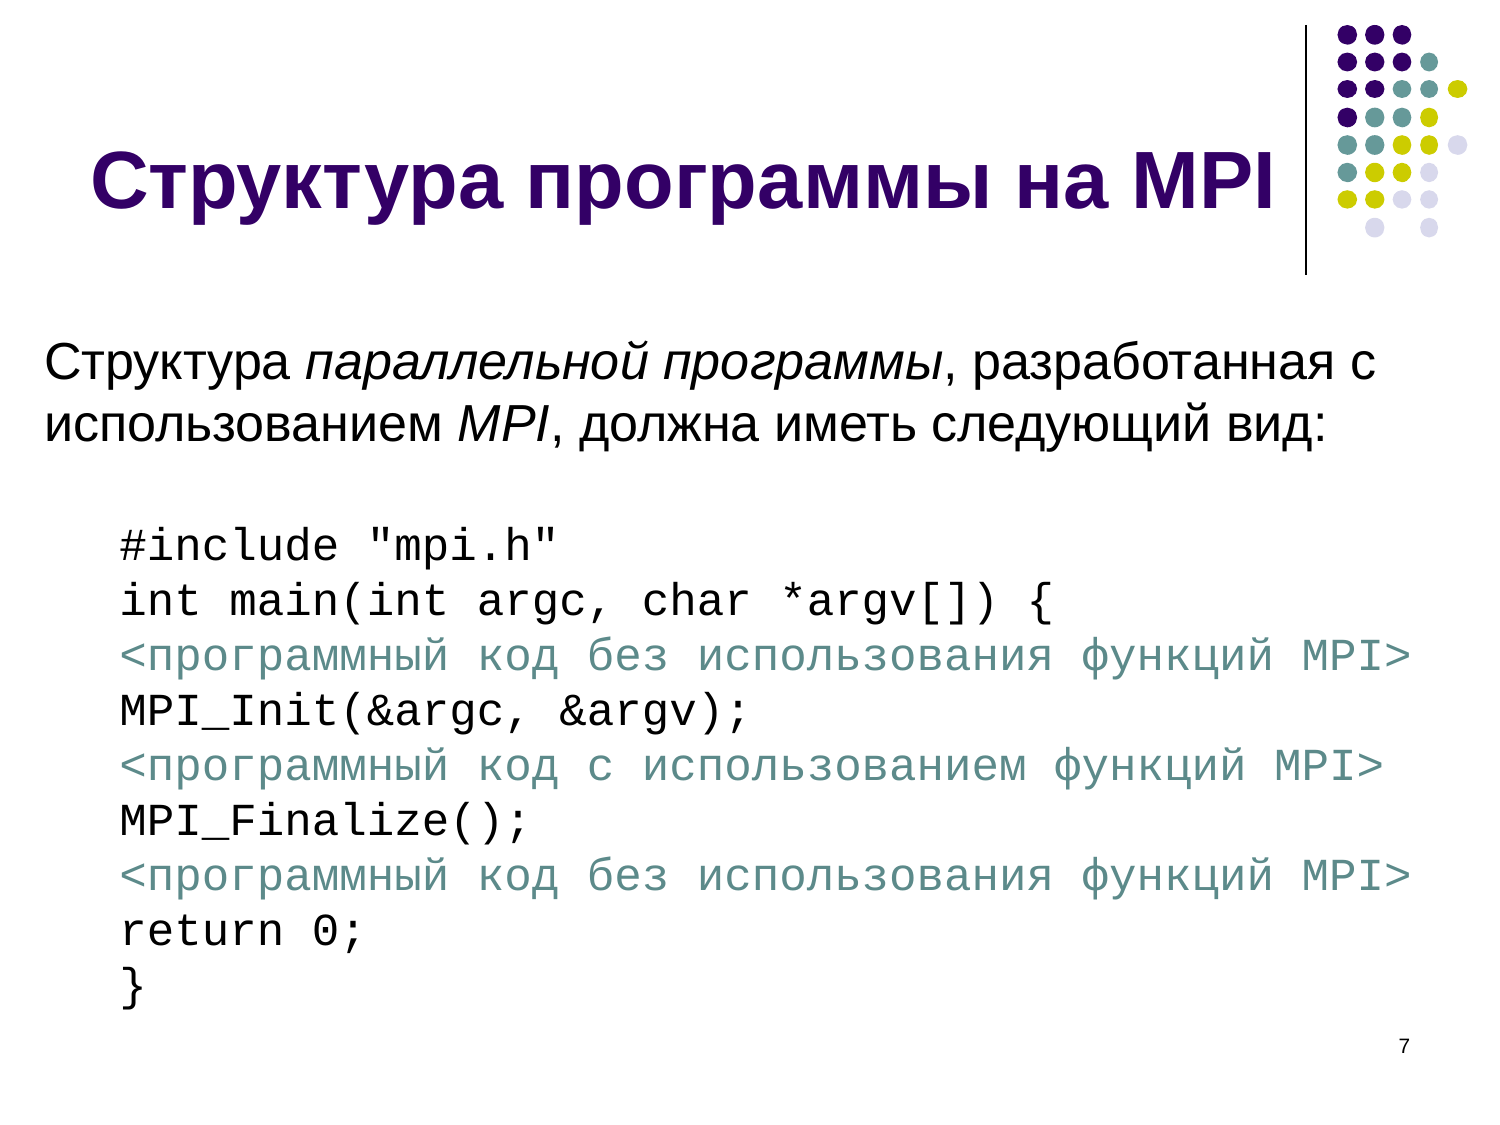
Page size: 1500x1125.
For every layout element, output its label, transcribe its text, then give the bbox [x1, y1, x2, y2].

text_box ‹#› [1074, 1024, 1425, 1100]
title Структура программы на MPI [75, 20, 1313, 233]
text_box Структура параллельной программы, разработанная с использованием MPI, должна иметь следующий вид: #include "mpi.h" int main(int argc, char *argv[]) { <программный код без использования функций MPI> MPI_Init(&argc, &argv); <программный код с использованием функций MPI> MPI_Finalize(); <программный код без использования функций MPI> return 0; } [29, 319, 1468, 1017]
